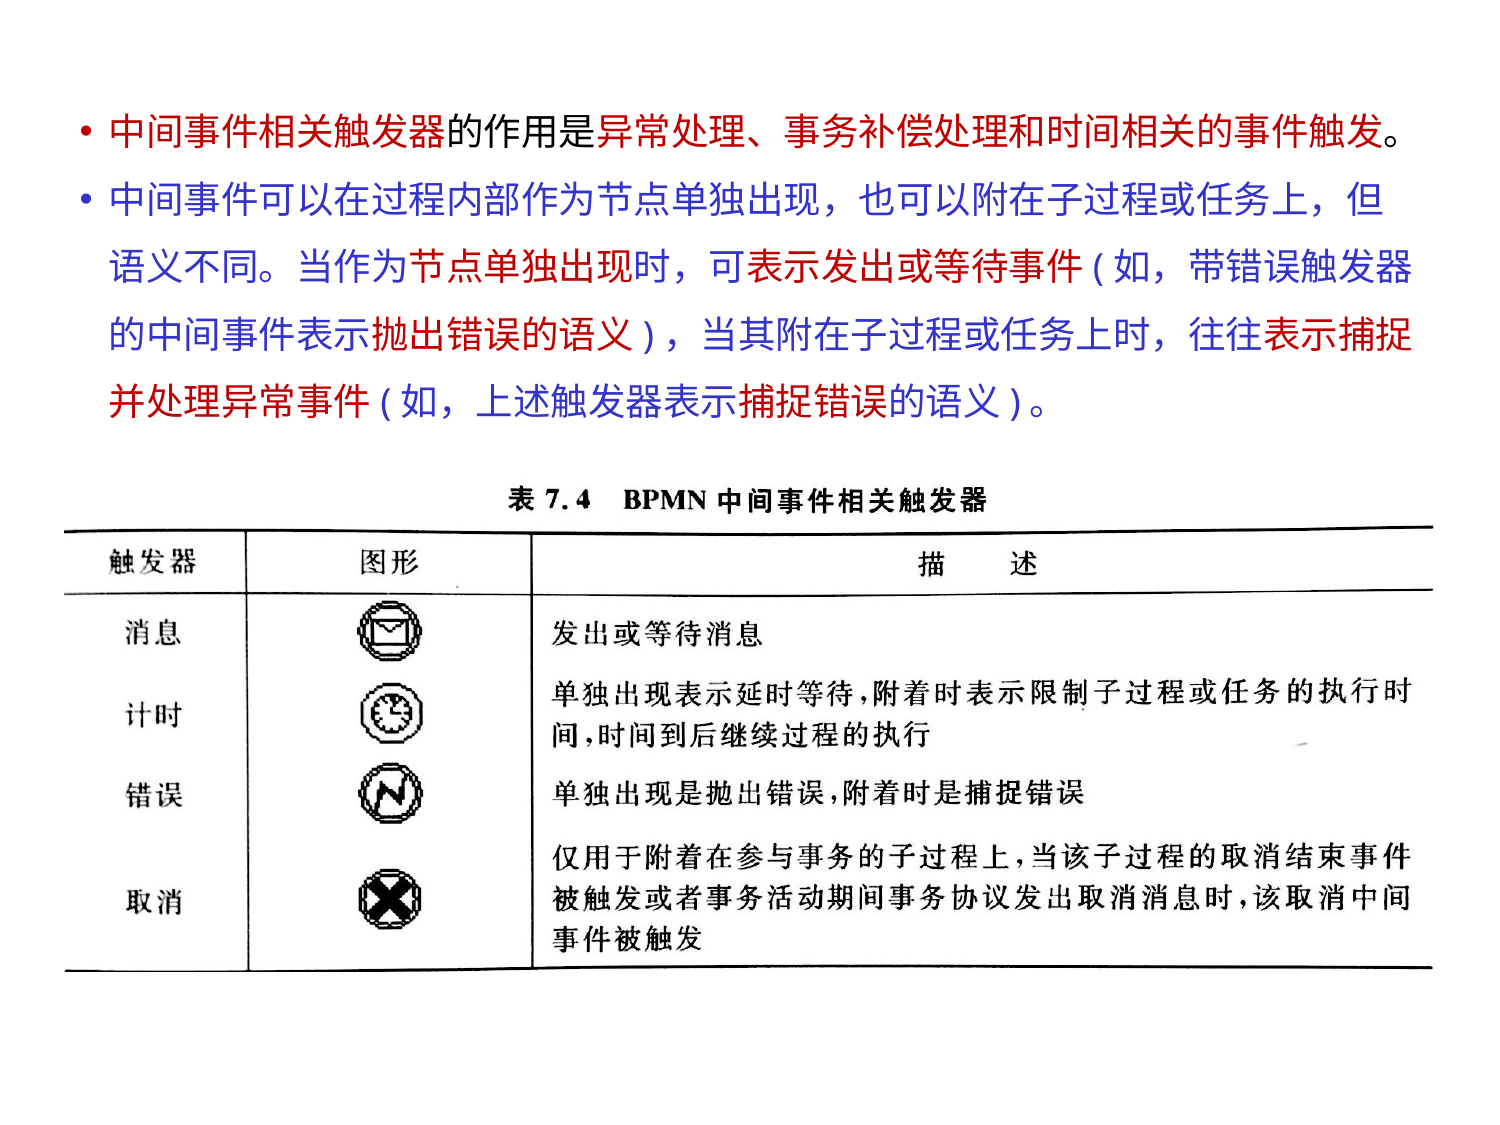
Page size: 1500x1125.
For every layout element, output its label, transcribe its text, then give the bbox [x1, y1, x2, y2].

text_box 中间事件相关触发器的作用是异常处理、事务补偿处理和时间相关的事件触发。 中间事件可以在过程内部作为节点单独出现，也可以附在子过程或任务上，但语义不同。当作为节点单独出现时，可表示发出或等待事件(如，带错误触发器的中间事件表示抛出错误的语义)，当其附在子过程或任务上时，往往表示捕捉并处理异常事件(如，上述触发器表示捕捉错误的语义)。 [64, 78, 1436, 431]
picture [64, 479, 1436, 972]
